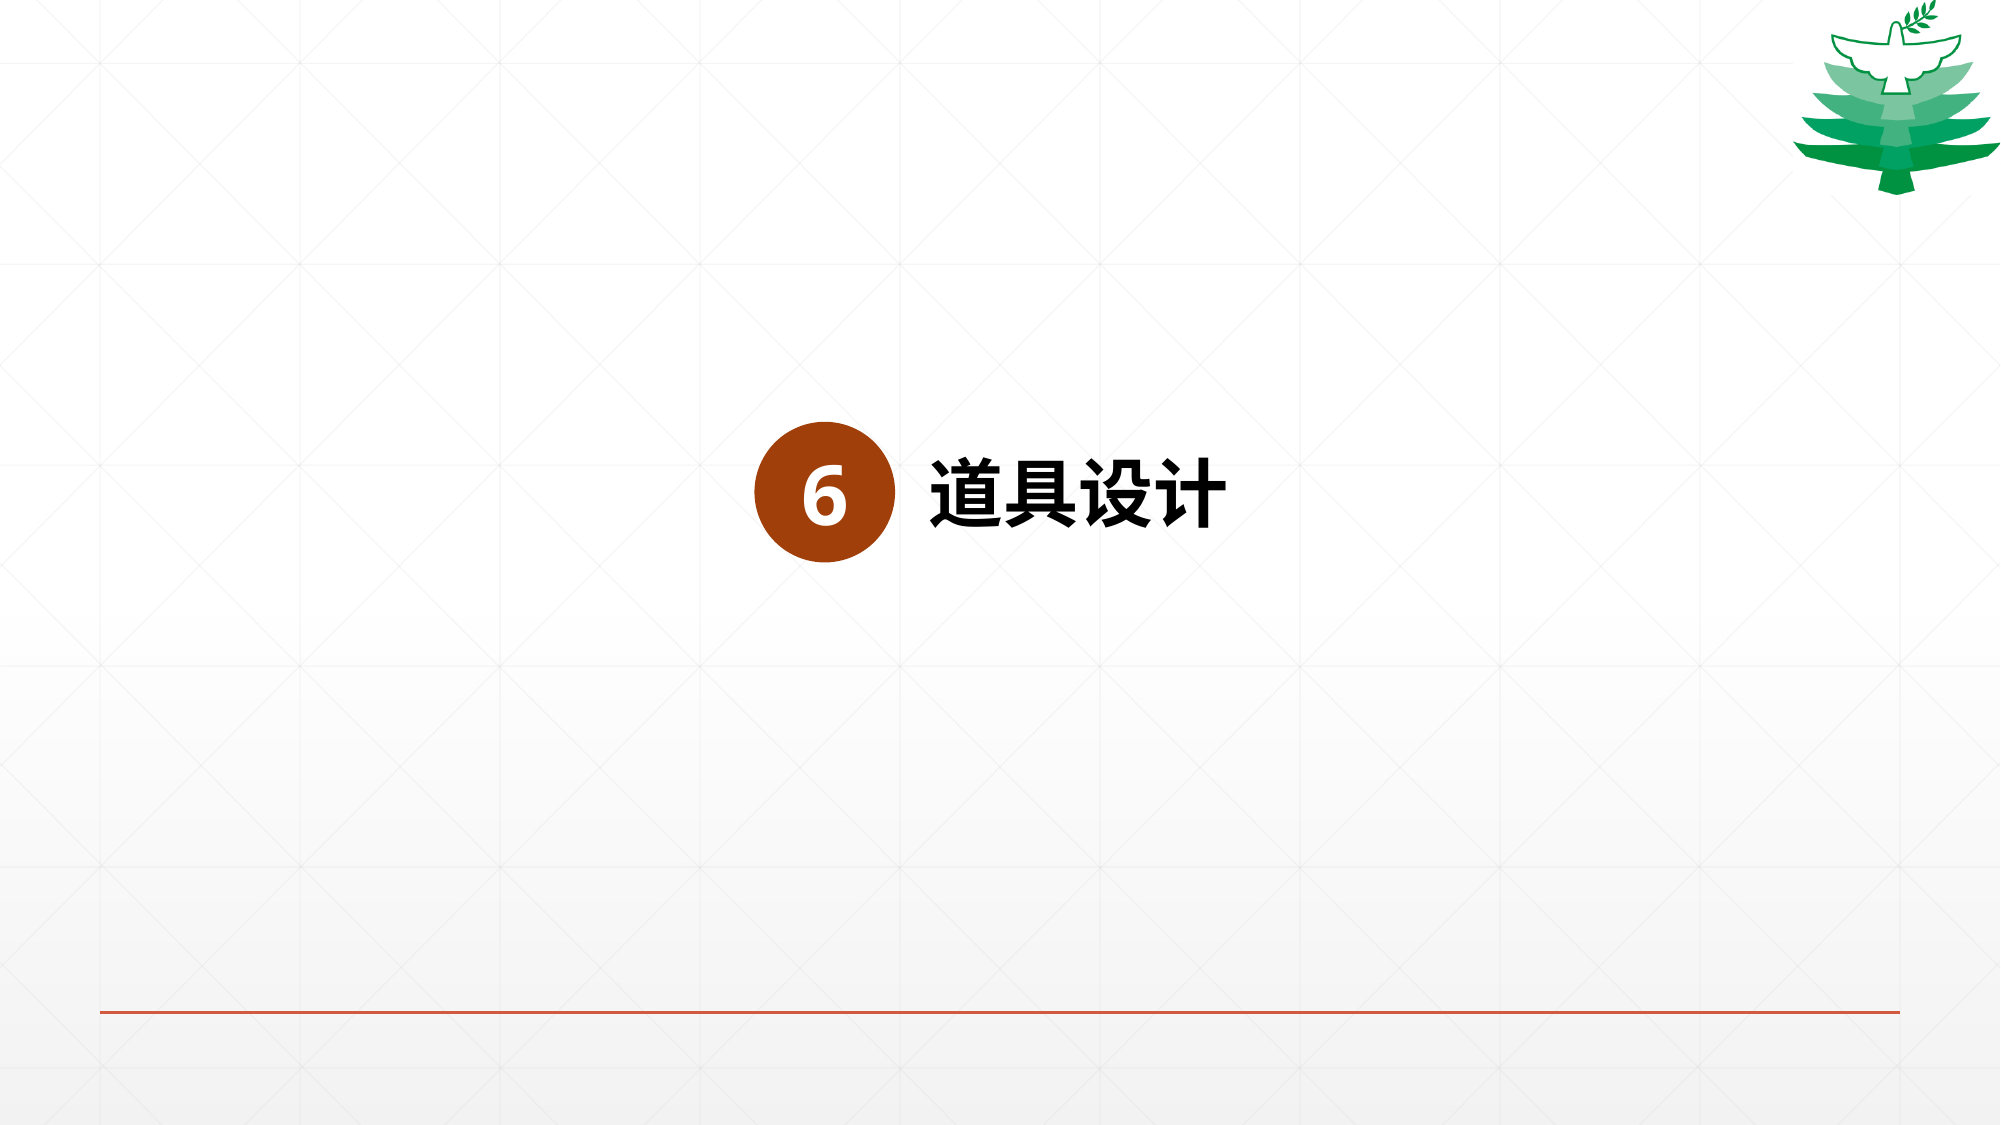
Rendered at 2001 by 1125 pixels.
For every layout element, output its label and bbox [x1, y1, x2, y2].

text_box [754, 421, 1246, 563]
picture [1793, 0, 2001, 195]
